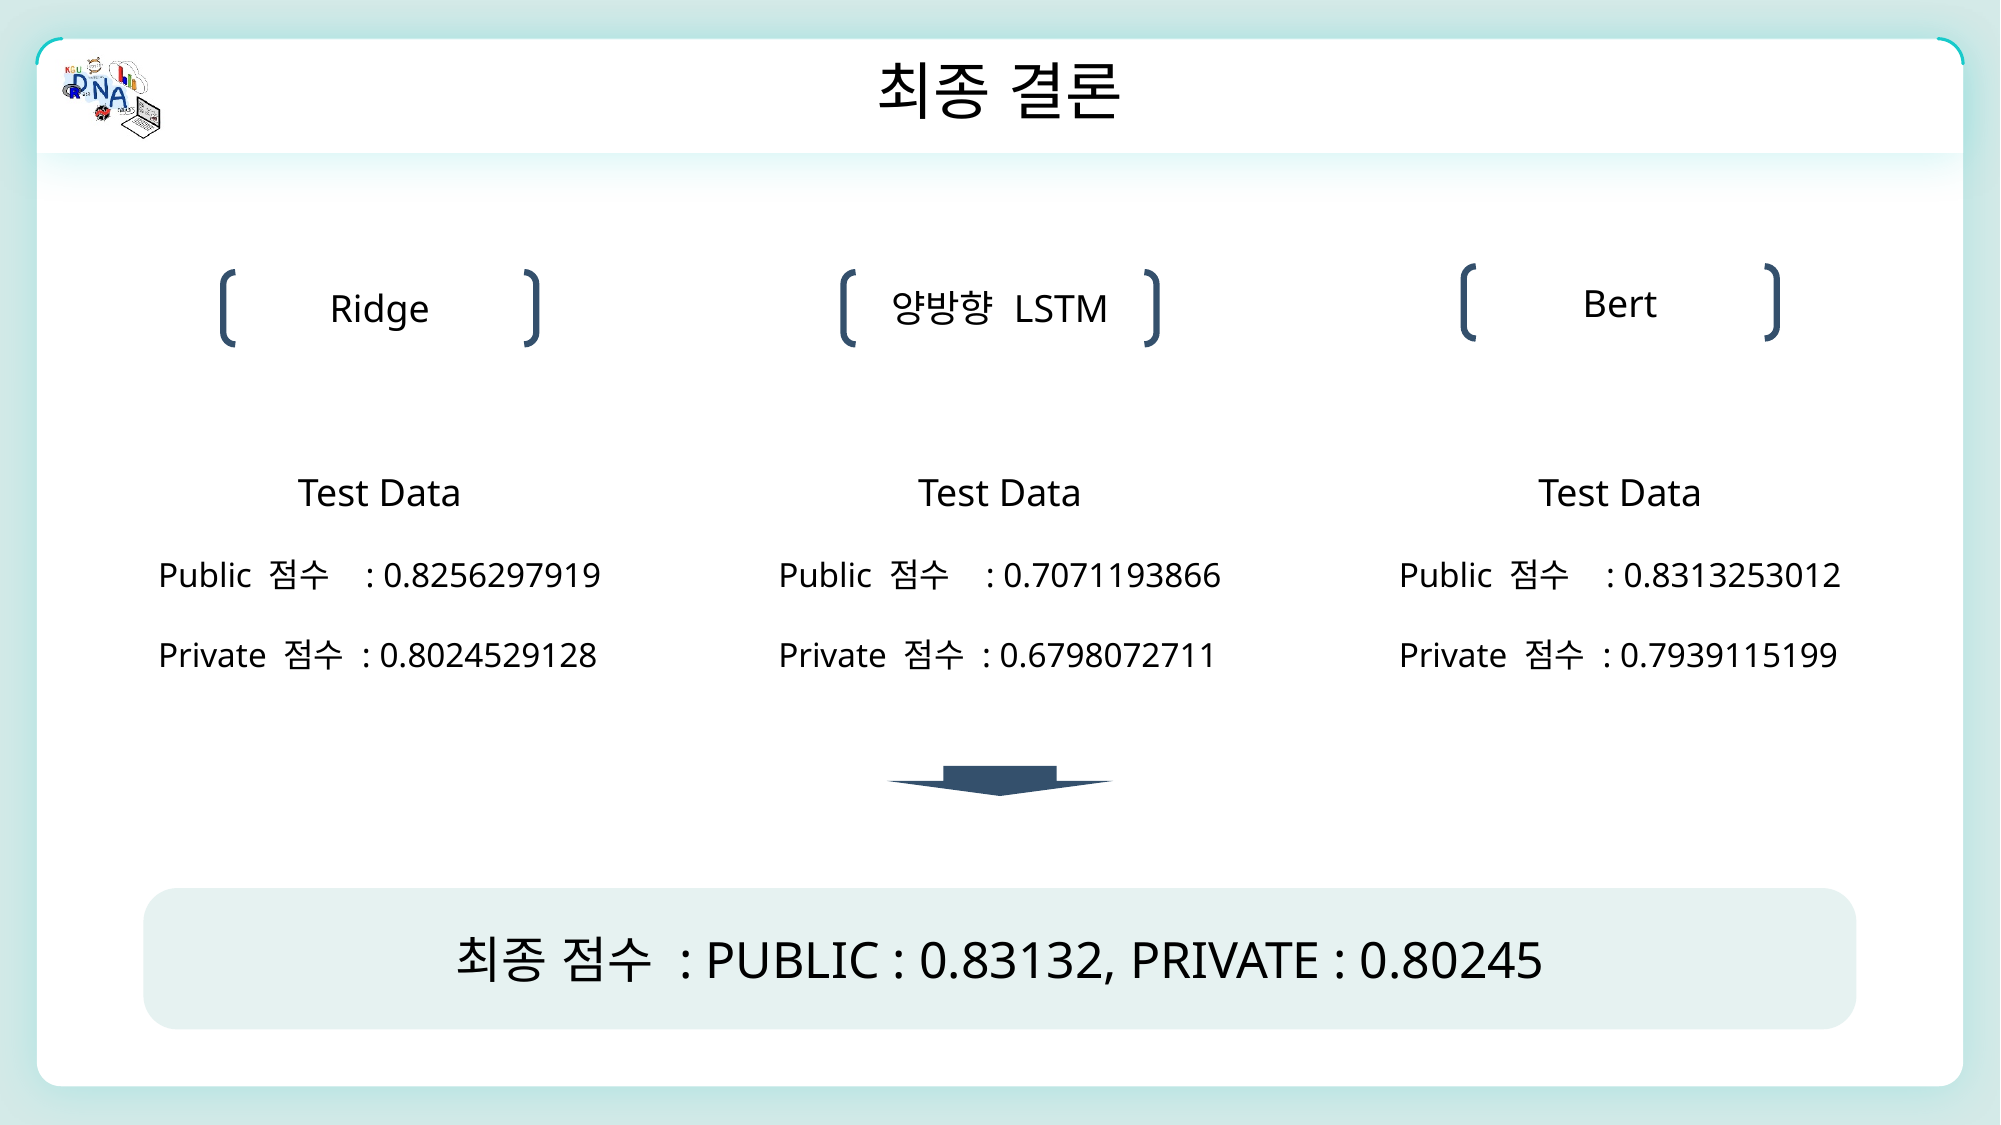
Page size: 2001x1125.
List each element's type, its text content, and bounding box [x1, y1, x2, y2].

text_box [886, 764, 1114, 798]
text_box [763, 272, 1237, 674]
picture [50, 48, 174, 145]
text_box 최종 점수 : PUBLIC : 0.83132, PRIVATE : 0.80245 [440, 920, 1560, 996]
text_box [142, 887, 1858, 1031]
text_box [143, 272, 617, 674]
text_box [1383, 266, 1857, 674]
title 최종 결론 [222, 48, 1777, 142]
